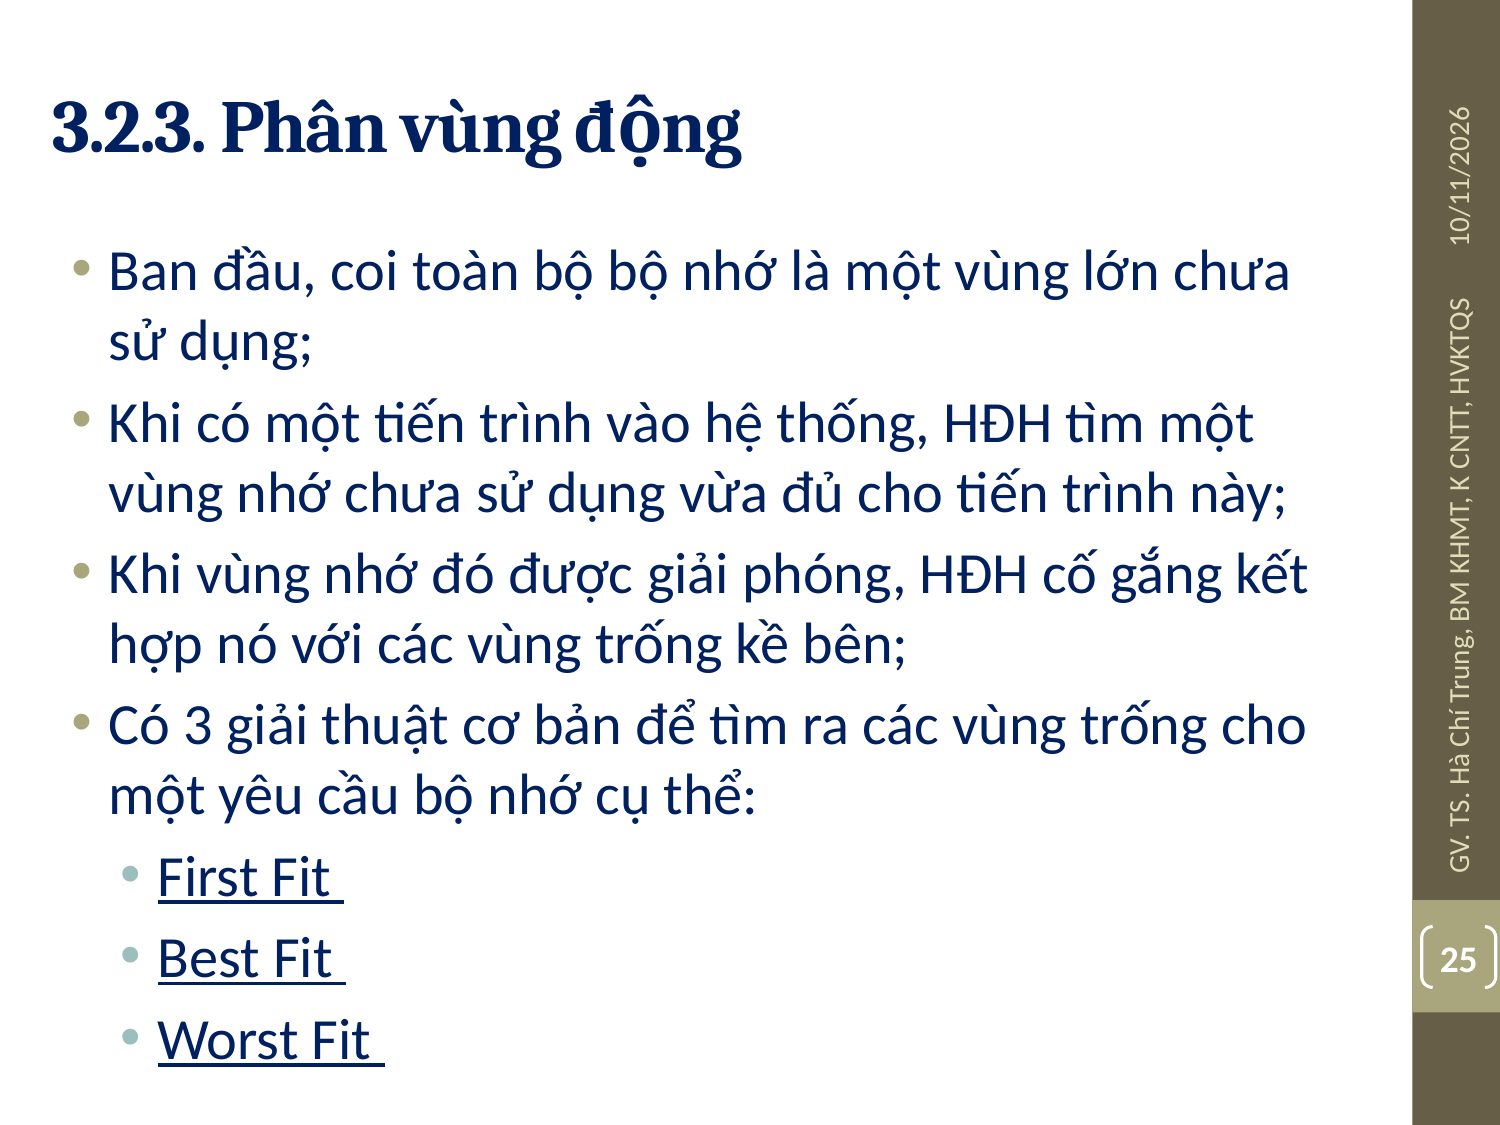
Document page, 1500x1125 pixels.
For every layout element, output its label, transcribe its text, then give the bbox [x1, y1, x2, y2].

slide_number 25 [1420, 925, 1498, 990]
footer GV. TS. Hà Chí Trung, BM KHMT, K CNTT, HVKTQS [1427, 262, 1488, 889]
list Ban đầu, coi toàn bộ bộ nhớ là một vùng lớn chưa sử dụng; Khi có một tiến trình vào hệ thống, HĐH tìm một vùng nhớ chưa sử dụng vừa đủ cho tiến trình này; Khi vùng nhớ đó được giải phóng, HĐH cố gắng kết hợp nó với các vùng trống kề bên; Có 3 giải thuật cơ bản để tìm ra các vùng trống cho một yêu cầu bộ nhớ cụ thể: First Fit Best Fit Worst Fit [37, 224, 1375, 1100]
title 3.2.3. Phân vùng động [37, 45, 1375, 200]
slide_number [1427, 0, 1488, 262]
